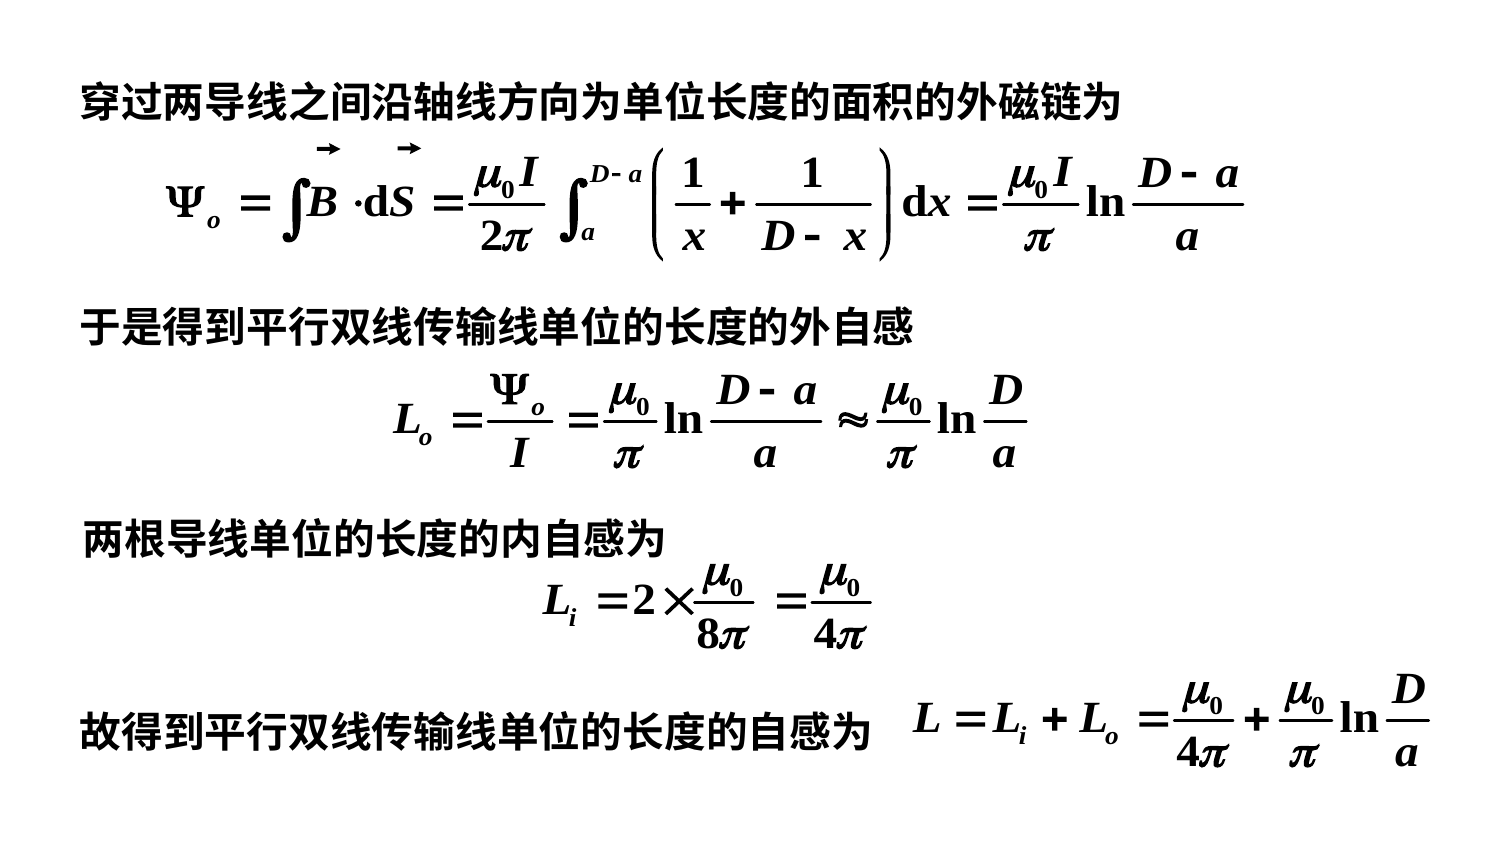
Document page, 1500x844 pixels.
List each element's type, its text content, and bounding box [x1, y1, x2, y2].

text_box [159, 138, 1255, 269]
text_box 于是得到平行双线传输线单位的长度的外自感 [64, 268, 1436, 358]
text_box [533, 539, 881, 659]
text_box 穿过两导线之间沿轴线方向为单位长度的面积的外磁链为 [64, 43, 1436, 134]
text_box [383, 358, 1038, 479]
text_box 故得到平行双线传输线单位的长度的自感为 [64, 673, 898, 764]
text_box 两根导线单位的长度的内自感为 [67, 480, 691, 570]
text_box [903, 657, 1456, 778]
